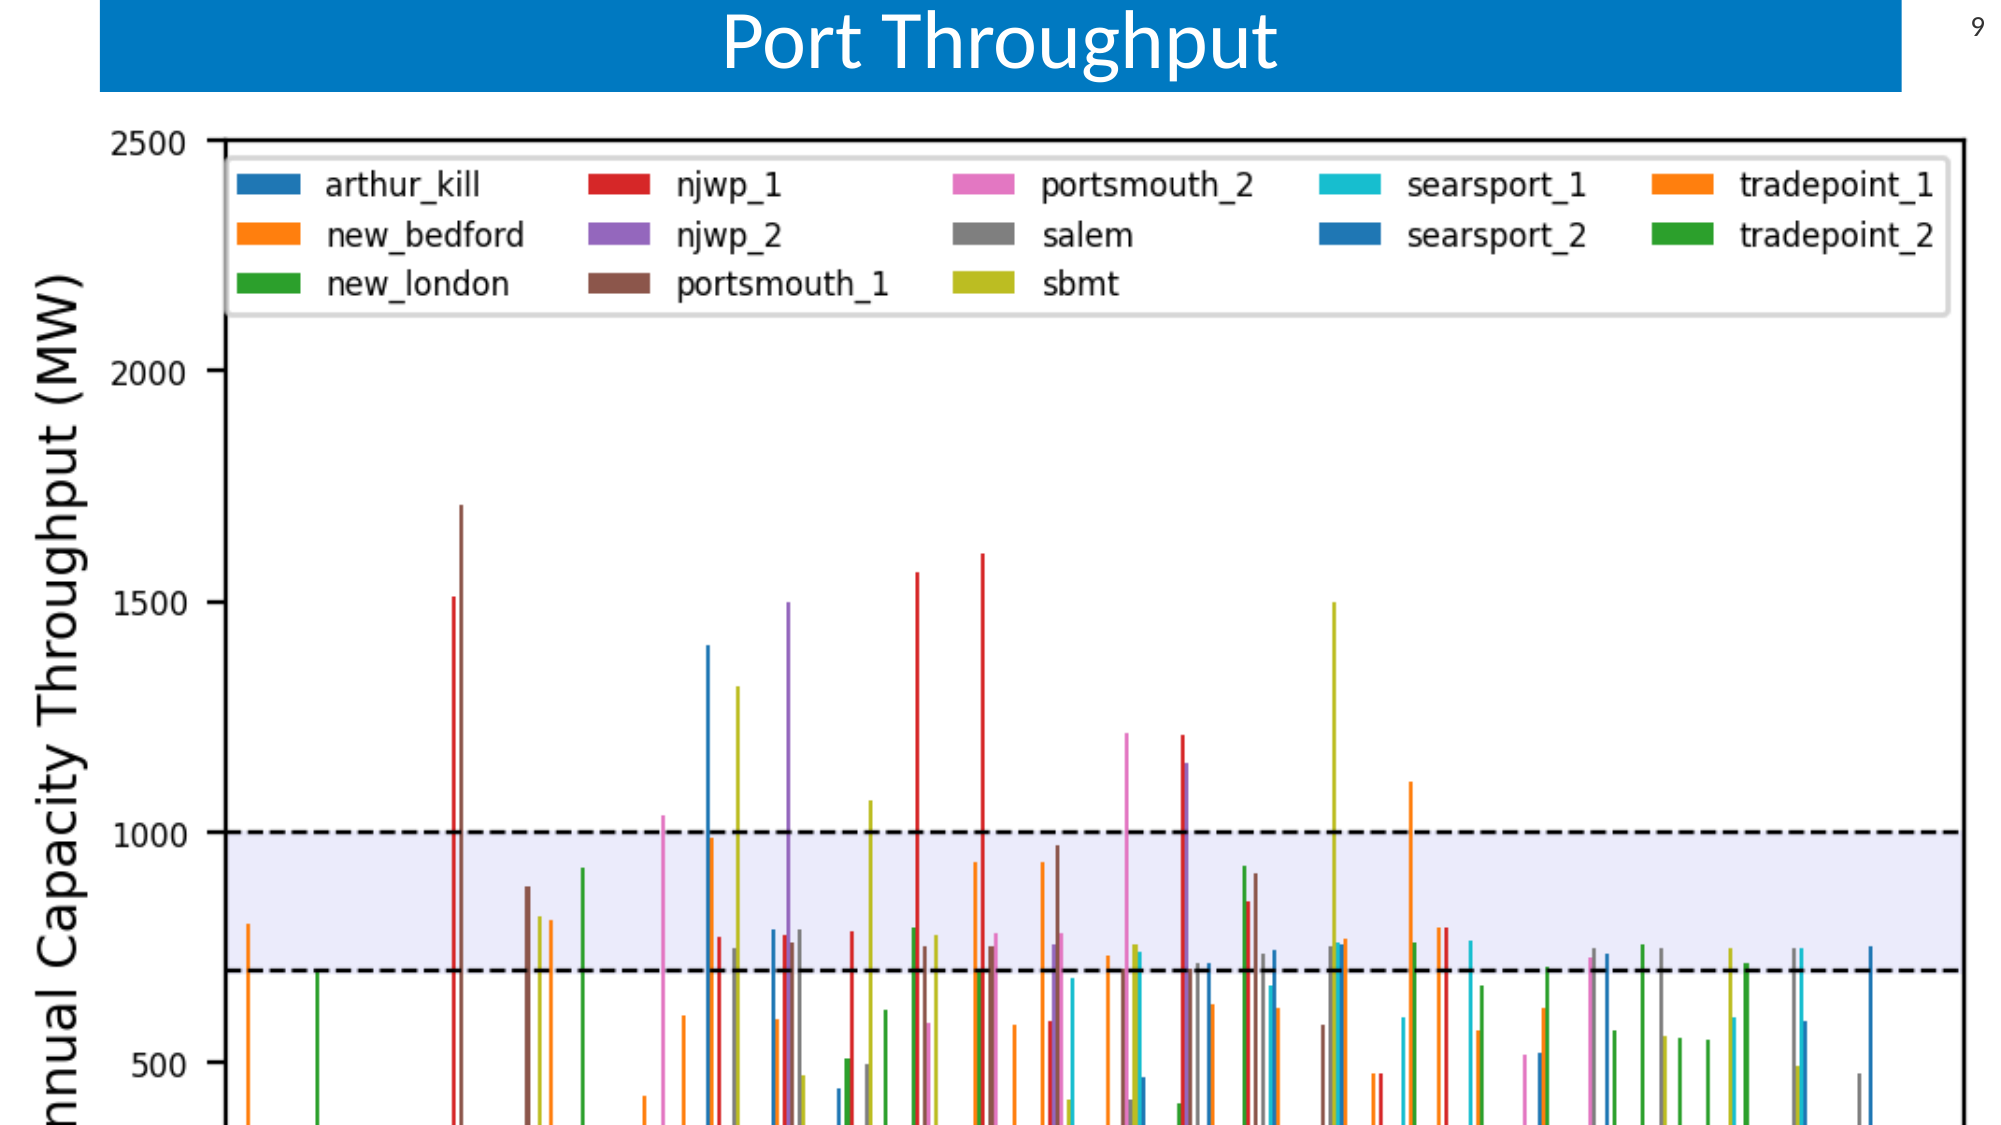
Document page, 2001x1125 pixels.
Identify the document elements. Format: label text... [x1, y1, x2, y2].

picture [0, 92, 2000, 1125]
title Port Throughput [99, 0, 1902, 91]
